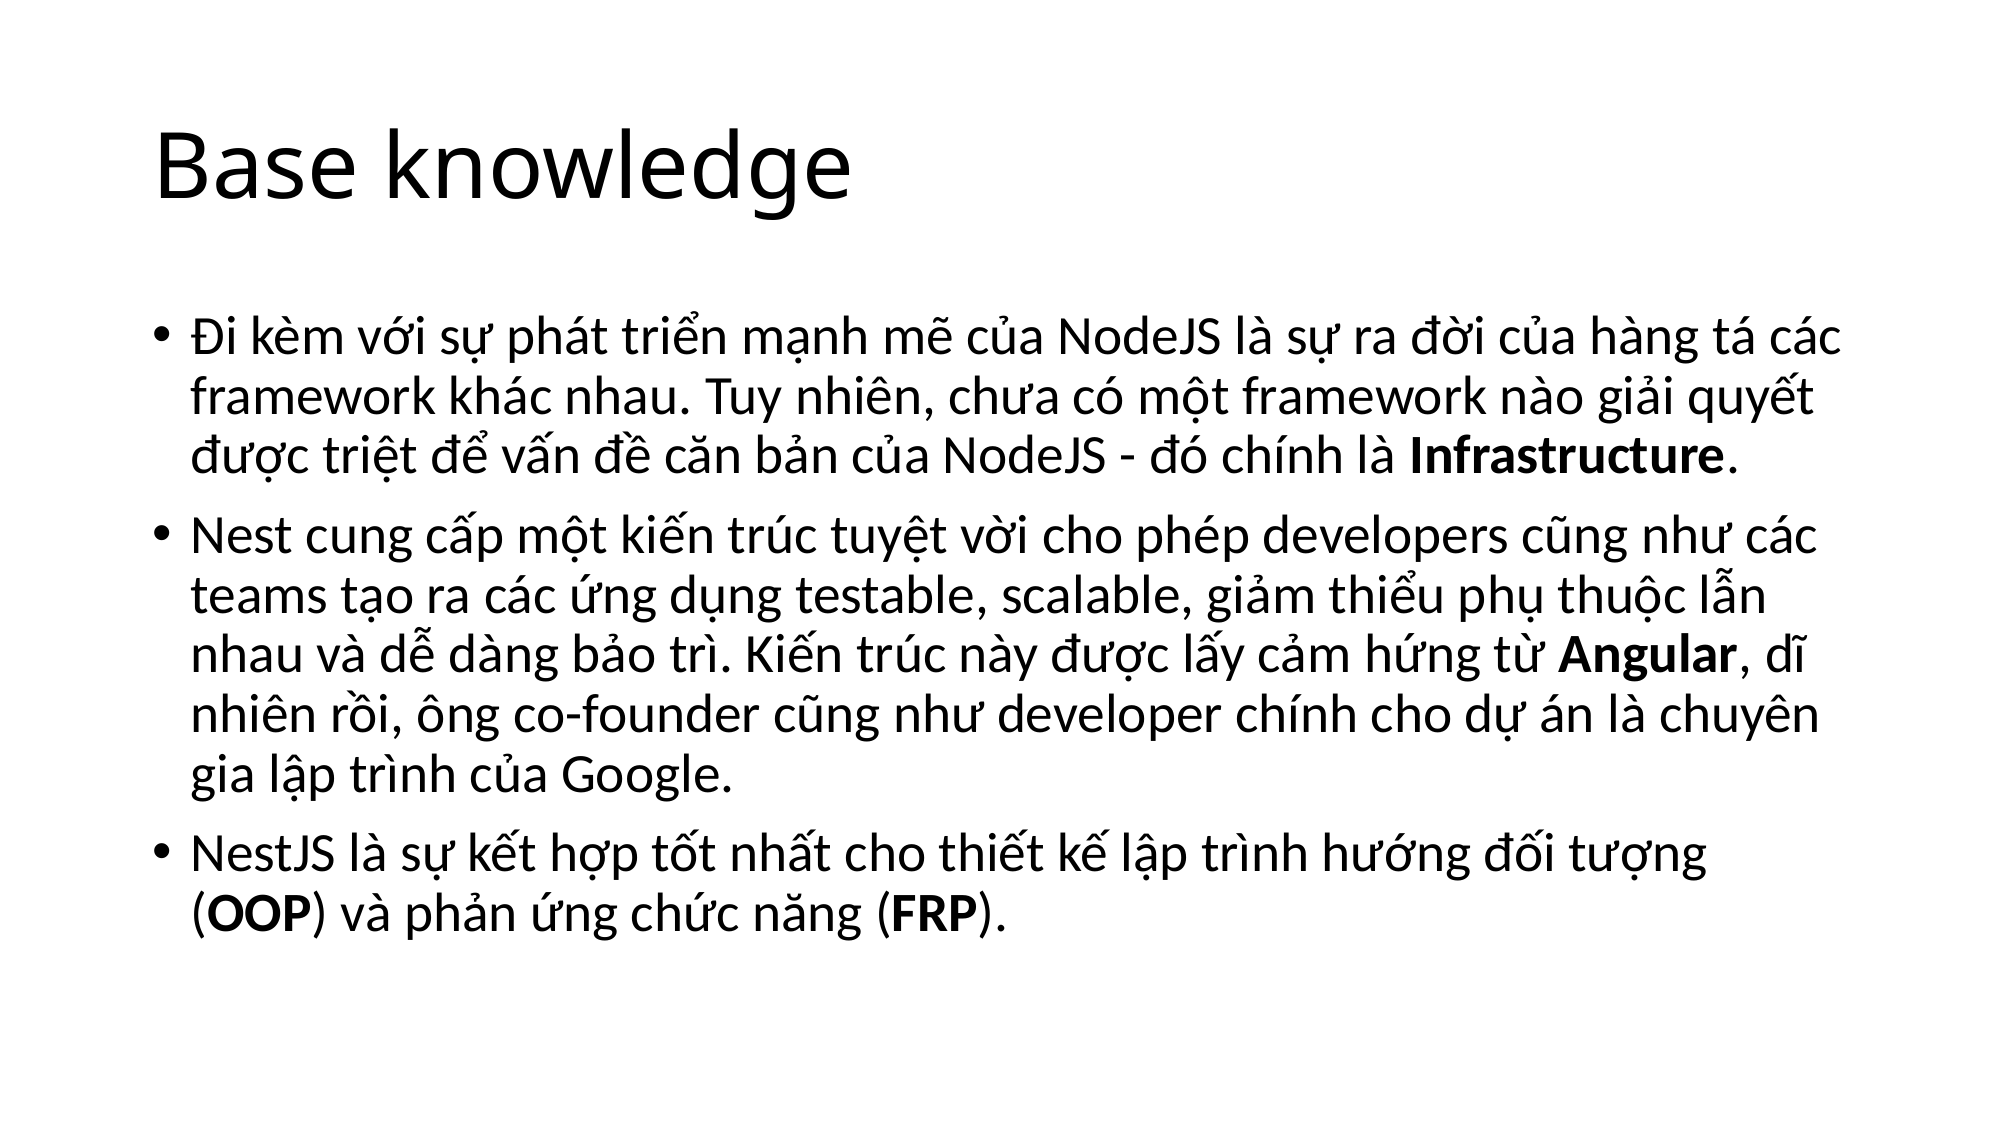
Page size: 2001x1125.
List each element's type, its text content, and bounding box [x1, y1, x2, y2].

title Base knowledge [137, 59, 1863, 278]
list Đi kèm với sự phát triển mạnh mẽ của NodeJS là sự ra đời của hàng tá các framework khác nhau. Tuy nhiên, chưa có một framework nào giải quyết được triệt để vấn đề căn bản của NodeJS - đó chính là Infrastructure. Nest cung cấp một kiến ​​trúc tuyệt vời cho phép developers cũng như các teams tạo ra các ứng dụng testable, scalable, giảm thiểu phụ thuộc lẫn nhau và dễ dàng bảo trì. Kiến trúc này được lấy cảm hứng từ Angular, dĩ nhiên rồi, ông co-founder cũng như developer chính cho dự án là chuyên gia lập trình của Google. NestJS là sự kết hợp tốt nhất cho thiết kế lập trình hướng đối tượng (OOP) và phản ứng chức năng (FRP). [137, 299, 1863, 1014]
